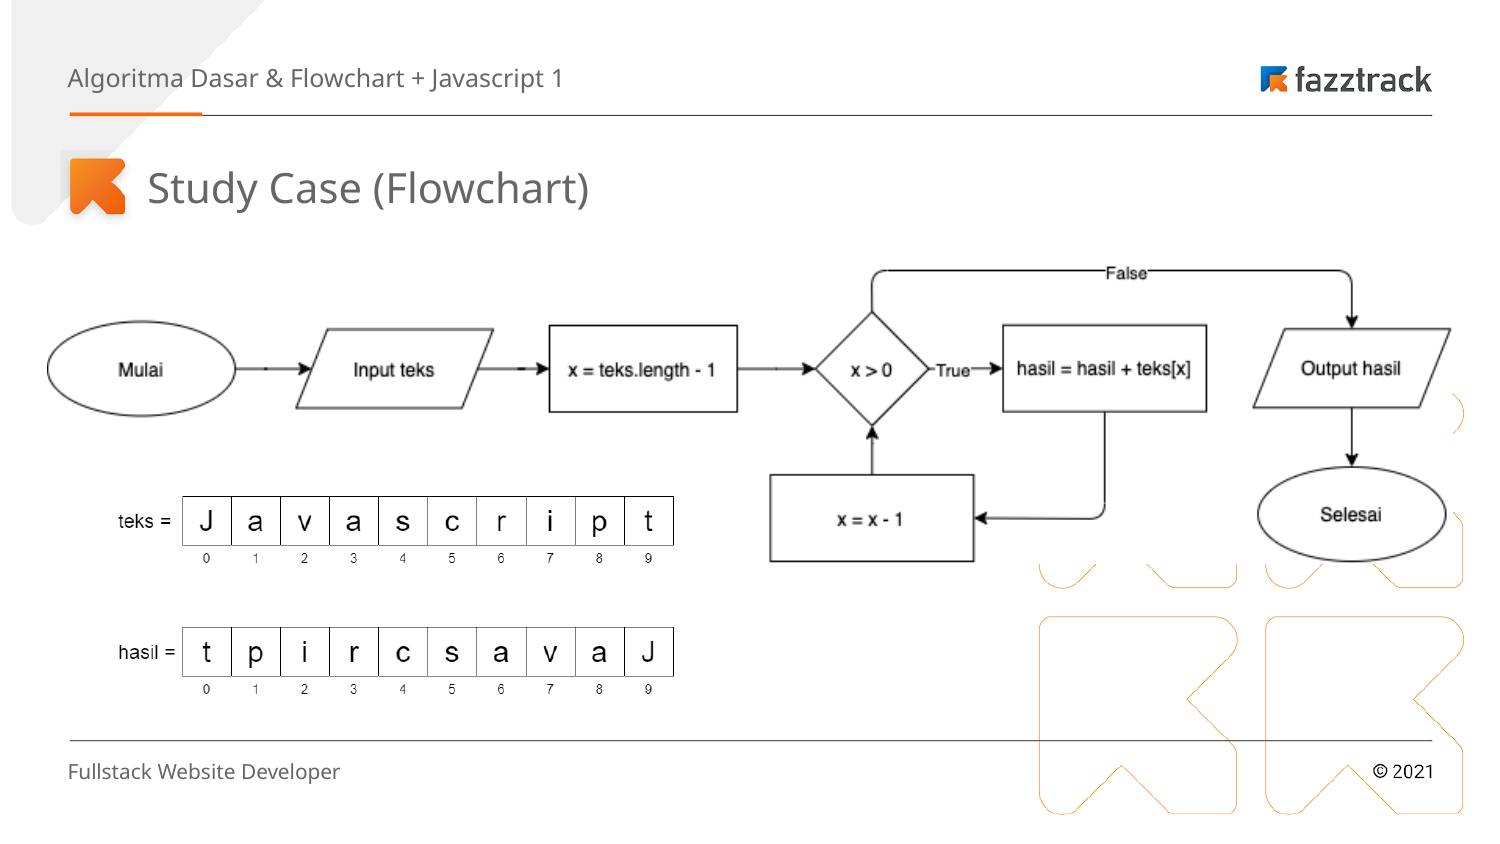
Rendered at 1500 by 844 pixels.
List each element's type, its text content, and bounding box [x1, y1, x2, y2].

text_box Fullstack Website Developer [60, 751, 360, 792]
text_box Algoritma Dasar & Flowchart + Javascript 1 [60, 55, 691, 100]
text_box Study Case (Flowchart) [139, 154, 1294, 219]
picture [0, 0, 1500, 844]
